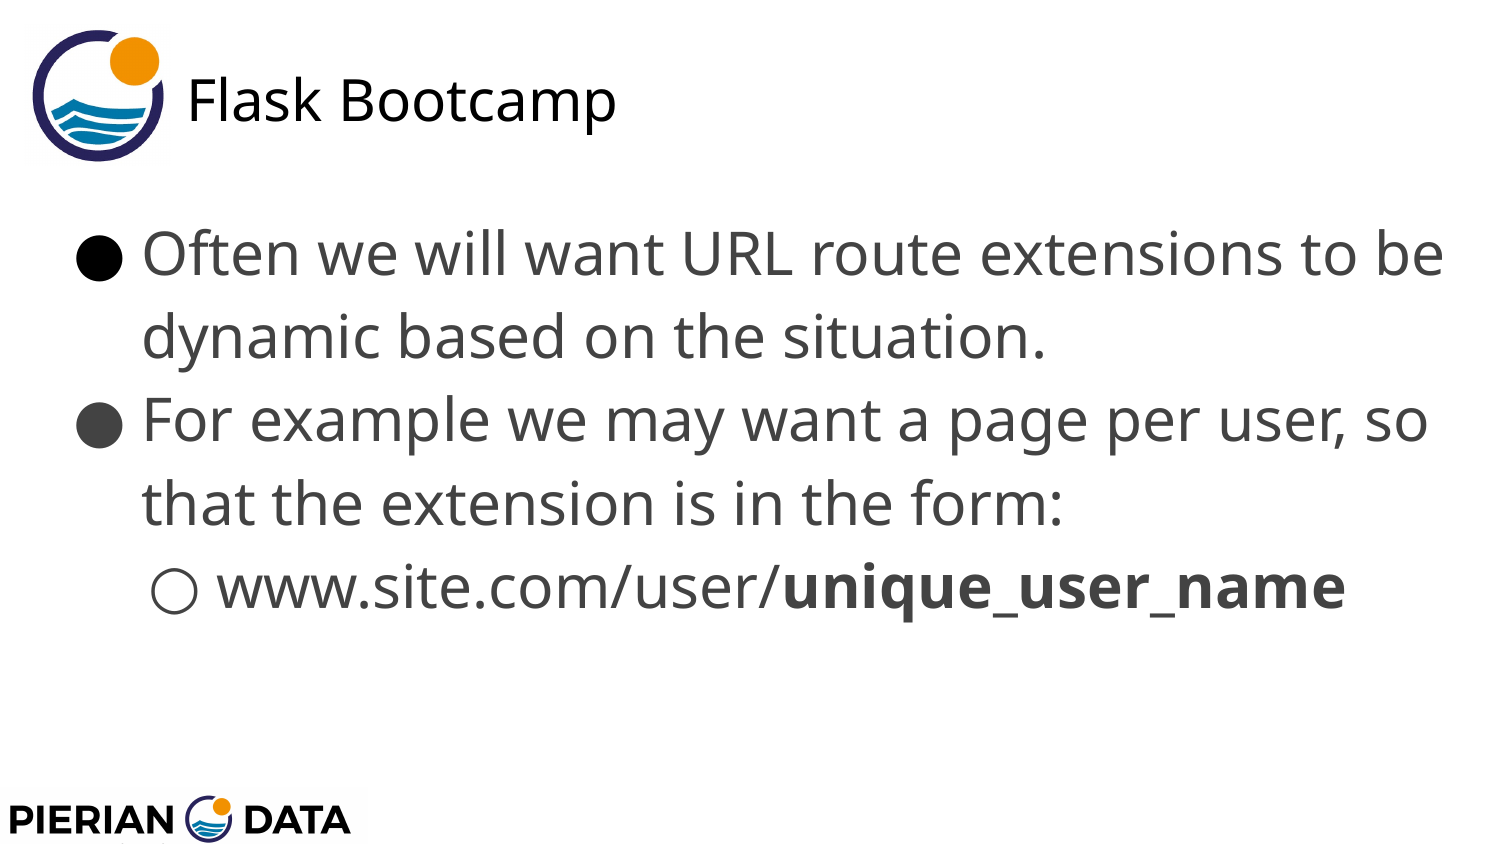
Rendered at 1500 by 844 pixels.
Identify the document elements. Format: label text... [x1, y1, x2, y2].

title Flask Bootcamp [176, 48, 1449, 143]
picture [0, 787, 368, 844]
picture [24, 24, 172, 167]
list Often we will want URL route extensions to be dynamic based on the situation. For example we may want a page per user, so that the extension is in the form: www.site.com/user/unique_user_name [51, 189, 1476, 750]
